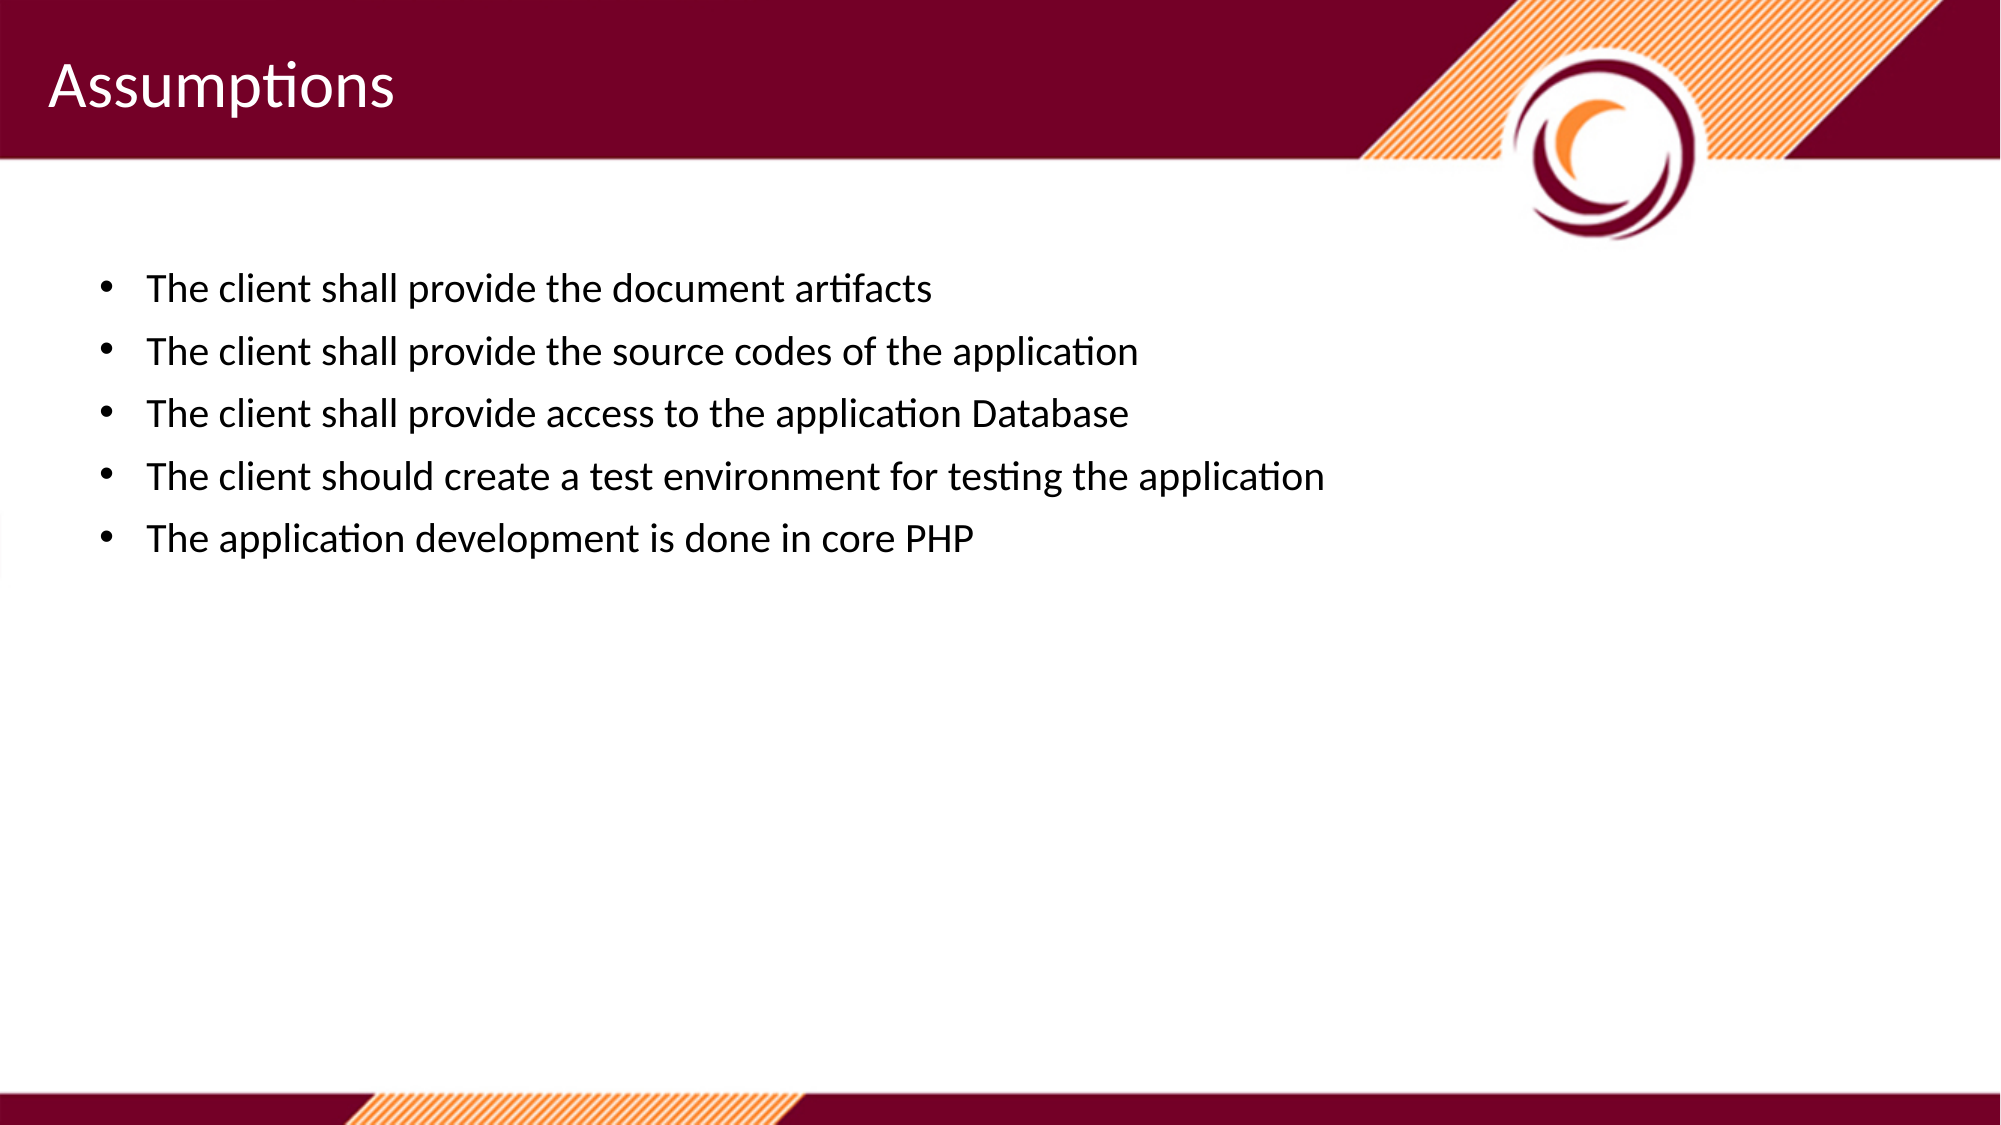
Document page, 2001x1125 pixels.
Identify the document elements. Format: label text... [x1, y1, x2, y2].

picture [0, 0, 2001, 1125]
text_box Assumptions [34, 42, 1272, 125]
text_box The client shall provide the document artifacts The client shall provide the source codes of the application The client shall provide access to the application Database The client should create a test environment for testing the application The application development is done in core PHP [84, 241, 2000, 631]
